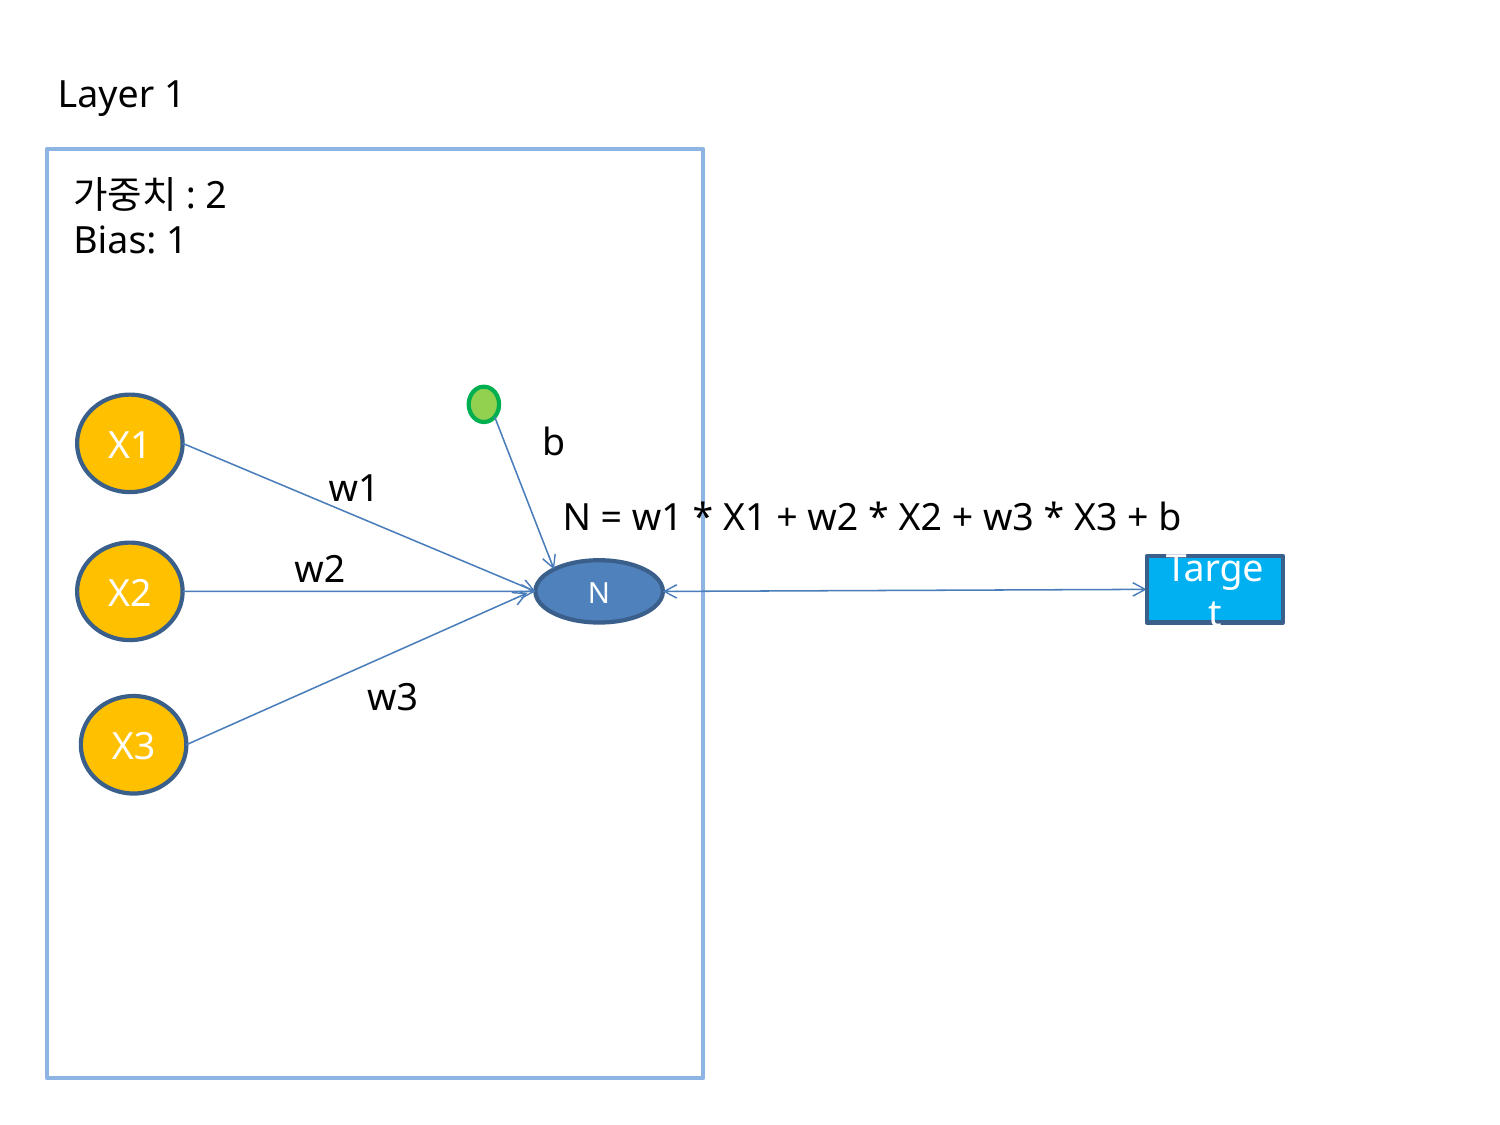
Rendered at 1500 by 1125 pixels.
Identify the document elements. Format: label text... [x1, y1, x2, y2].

text_box [45, 147, 705, 1080]
text_box Layer 1 [42, 62, 201, 122]
text_box [466, 384, 502, 425]
text_box b [527, 410, 650, 470]
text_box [494, 416, 555, 570]
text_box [182, 443, 536, 591]
text_box N [535, 558, 665, 625]
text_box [186, 592, 528, 745]
text_box X3 [78, 693, 188, 796]
text_box 가중치: 2 Bias: 1 [58, 163, 317, 269]
text_box X2 [75, 540, 181, 643]
text_box N = w1 * X1 + w2 * X2 + w3 * X3 + b [559, 485, 1280, 545]
text_box X1 [75, 392, 185, 495]
text_box Target [1145, 554, 1285, 625]
